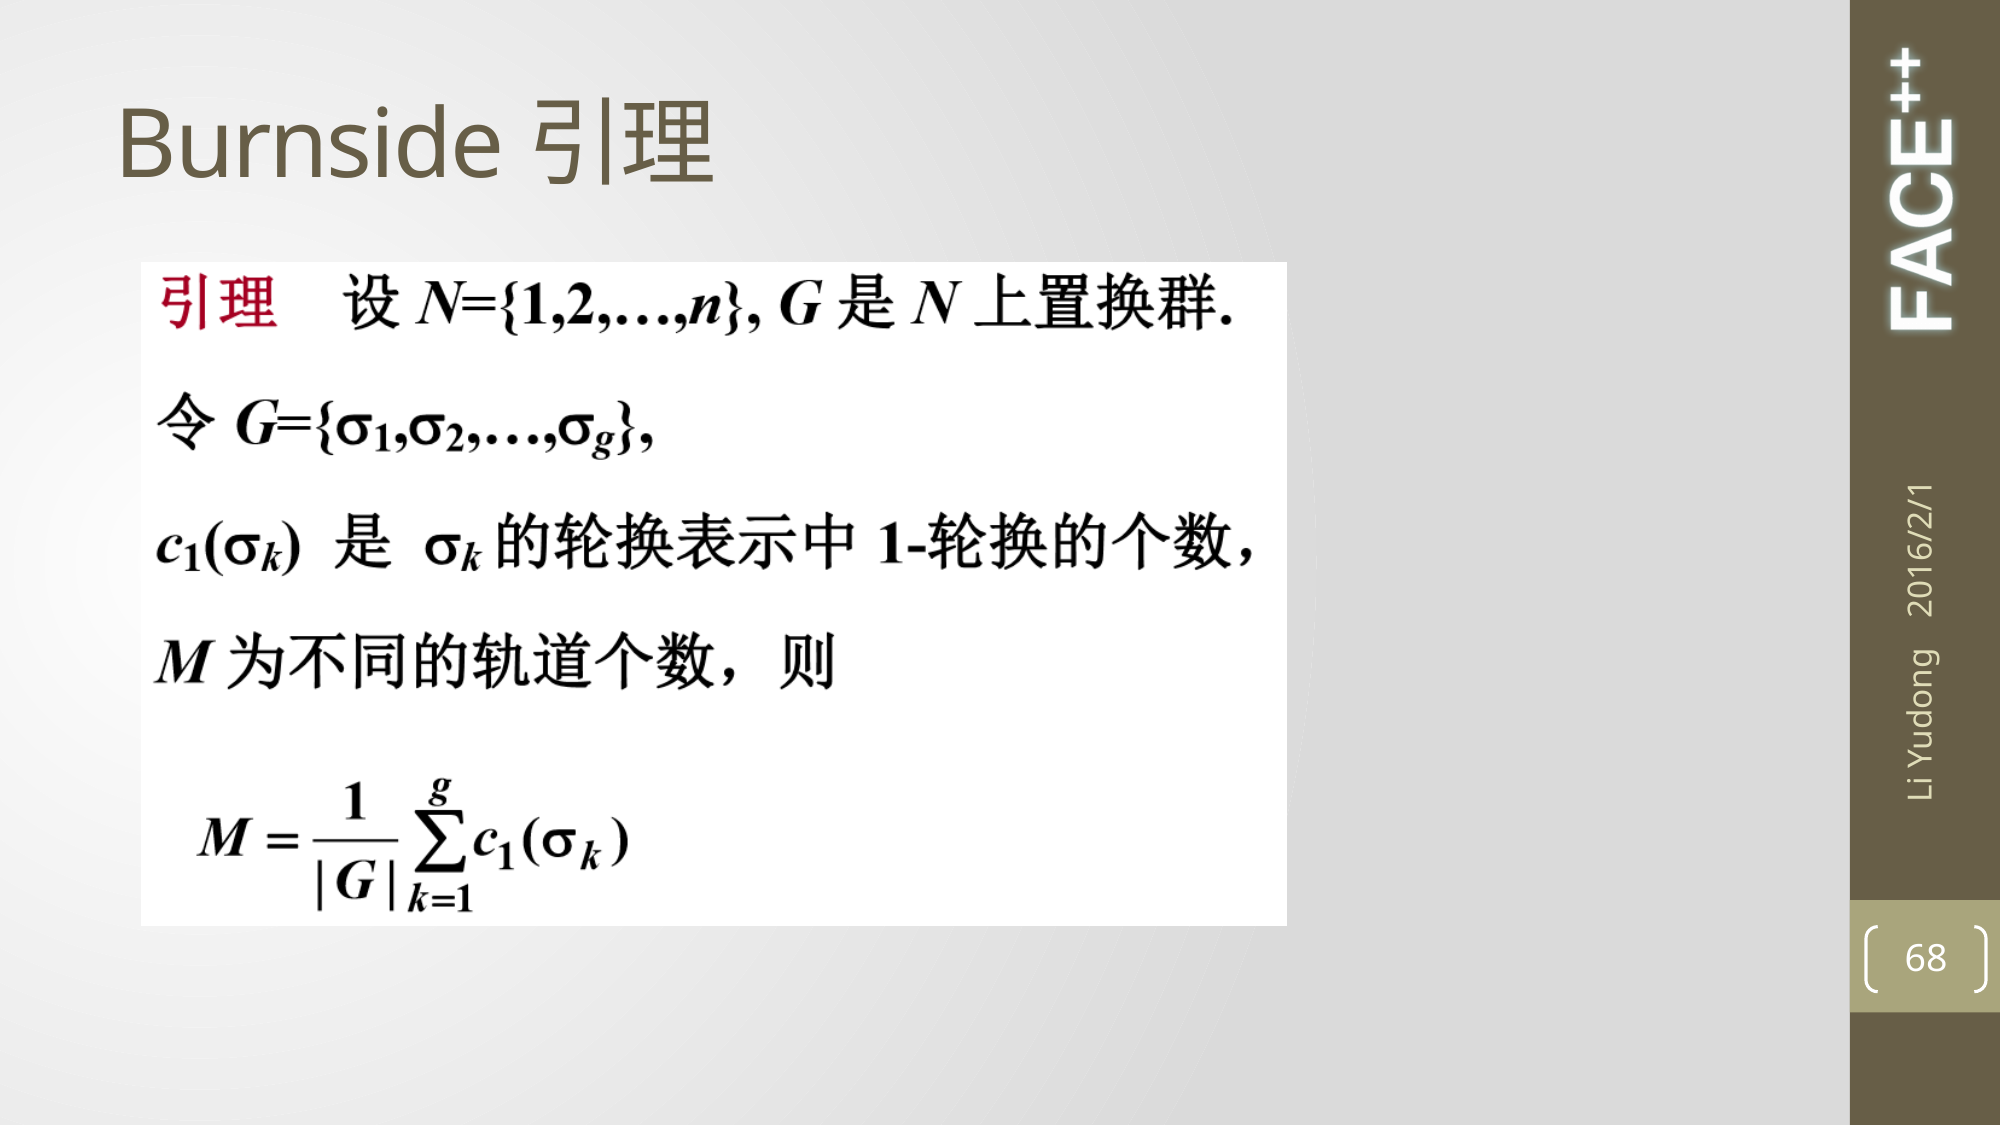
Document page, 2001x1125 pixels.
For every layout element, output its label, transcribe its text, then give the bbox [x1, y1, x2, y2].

list [99, 262, 1767, 1050]
picture [141, 261, 1288, 927]
slide_number 68 [1864, 925, 1988, 994]
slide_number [1878, 100, 1959, 633]
footer Li Yudong [1878, 633, 1959, 889]
title Burnside引理 [99, 45, 1767, 233]
picture [1883, 41, 1960, 337]
